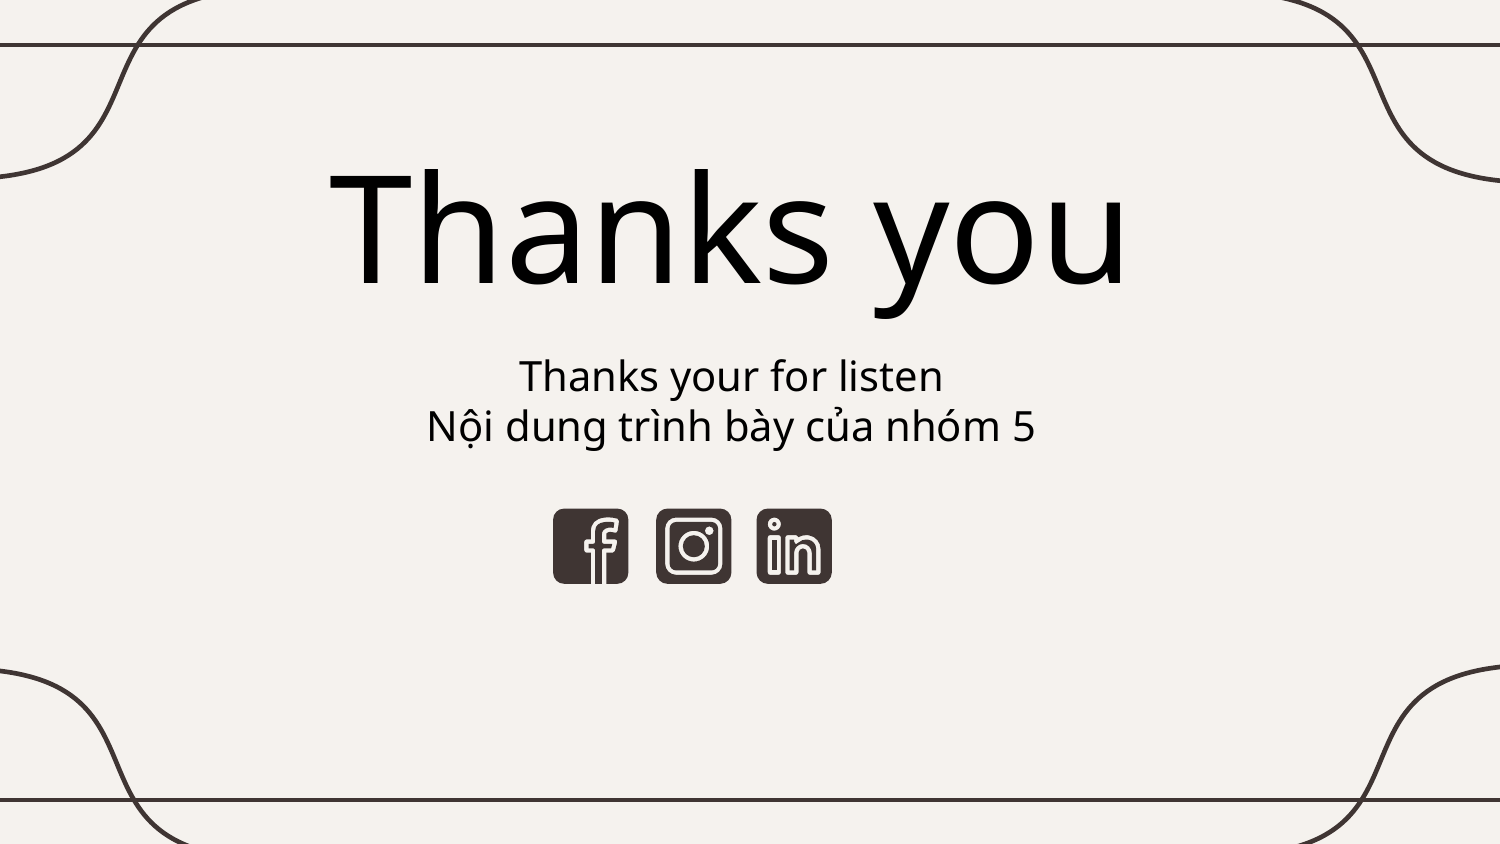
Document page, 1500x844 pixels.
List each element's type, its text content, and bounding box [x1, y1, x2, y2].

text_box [552, 508, 833, 585]
subtitle Thanks your for listen Nội dung trình bày của nhóm 5 [347, 334, 1116, 487]
title Thanks you [290, 126, 1173, 322]
